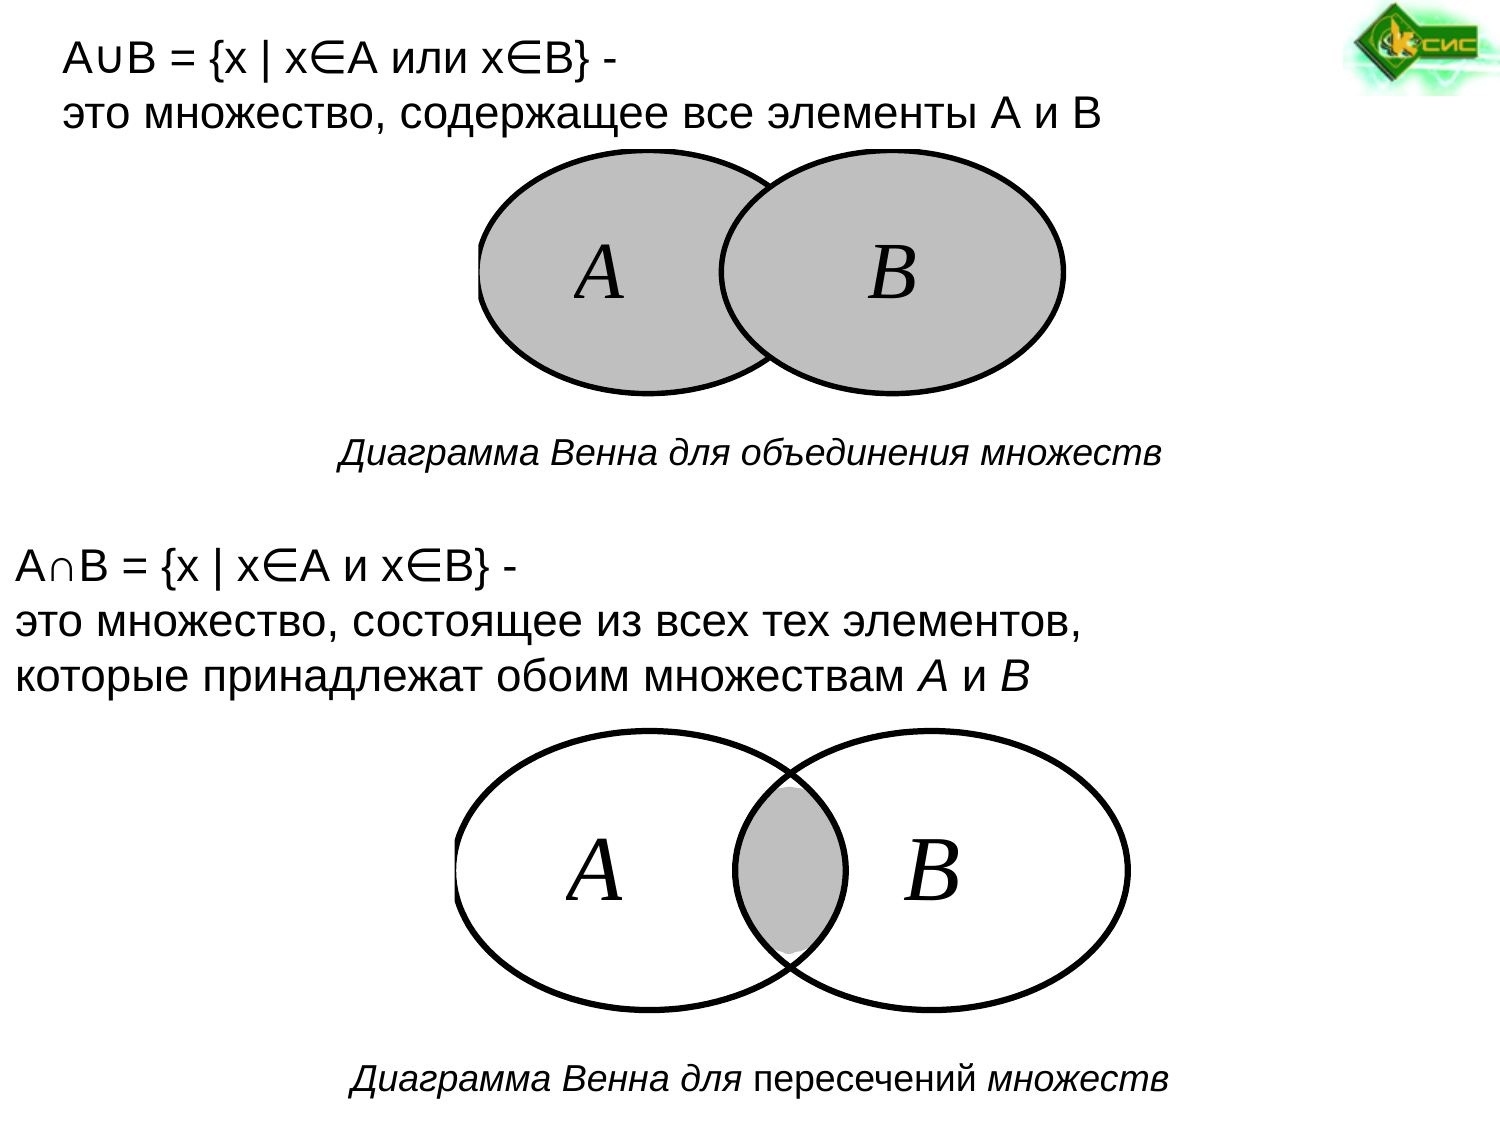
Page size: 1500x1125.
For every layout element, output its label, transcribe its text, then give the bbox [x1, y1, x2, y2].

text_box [454, 727, 1133, 1014]
picture [1343, 0, 1500, 96]
text_box Диаграмма Венна для пересечений множеств [336, 1046, 1196, 1107]
text_box [0, 0, 1341, 75]
text_box A∩B = {x | x∈A и x∈B} - это множество, состоящее из всех тех элементов, которые принадлежат обоим множествам А и В [0, 527, 1235, 708]
text_box Диаграмма Венна для объединения множеств [324, 420, 1184, 481]
text_box A∪B = {x | x∈A или x∈B} - это множество, содержащее все элементы А и В [47, 75, 1132, 145]
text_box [478, 148, 1070, 398]
